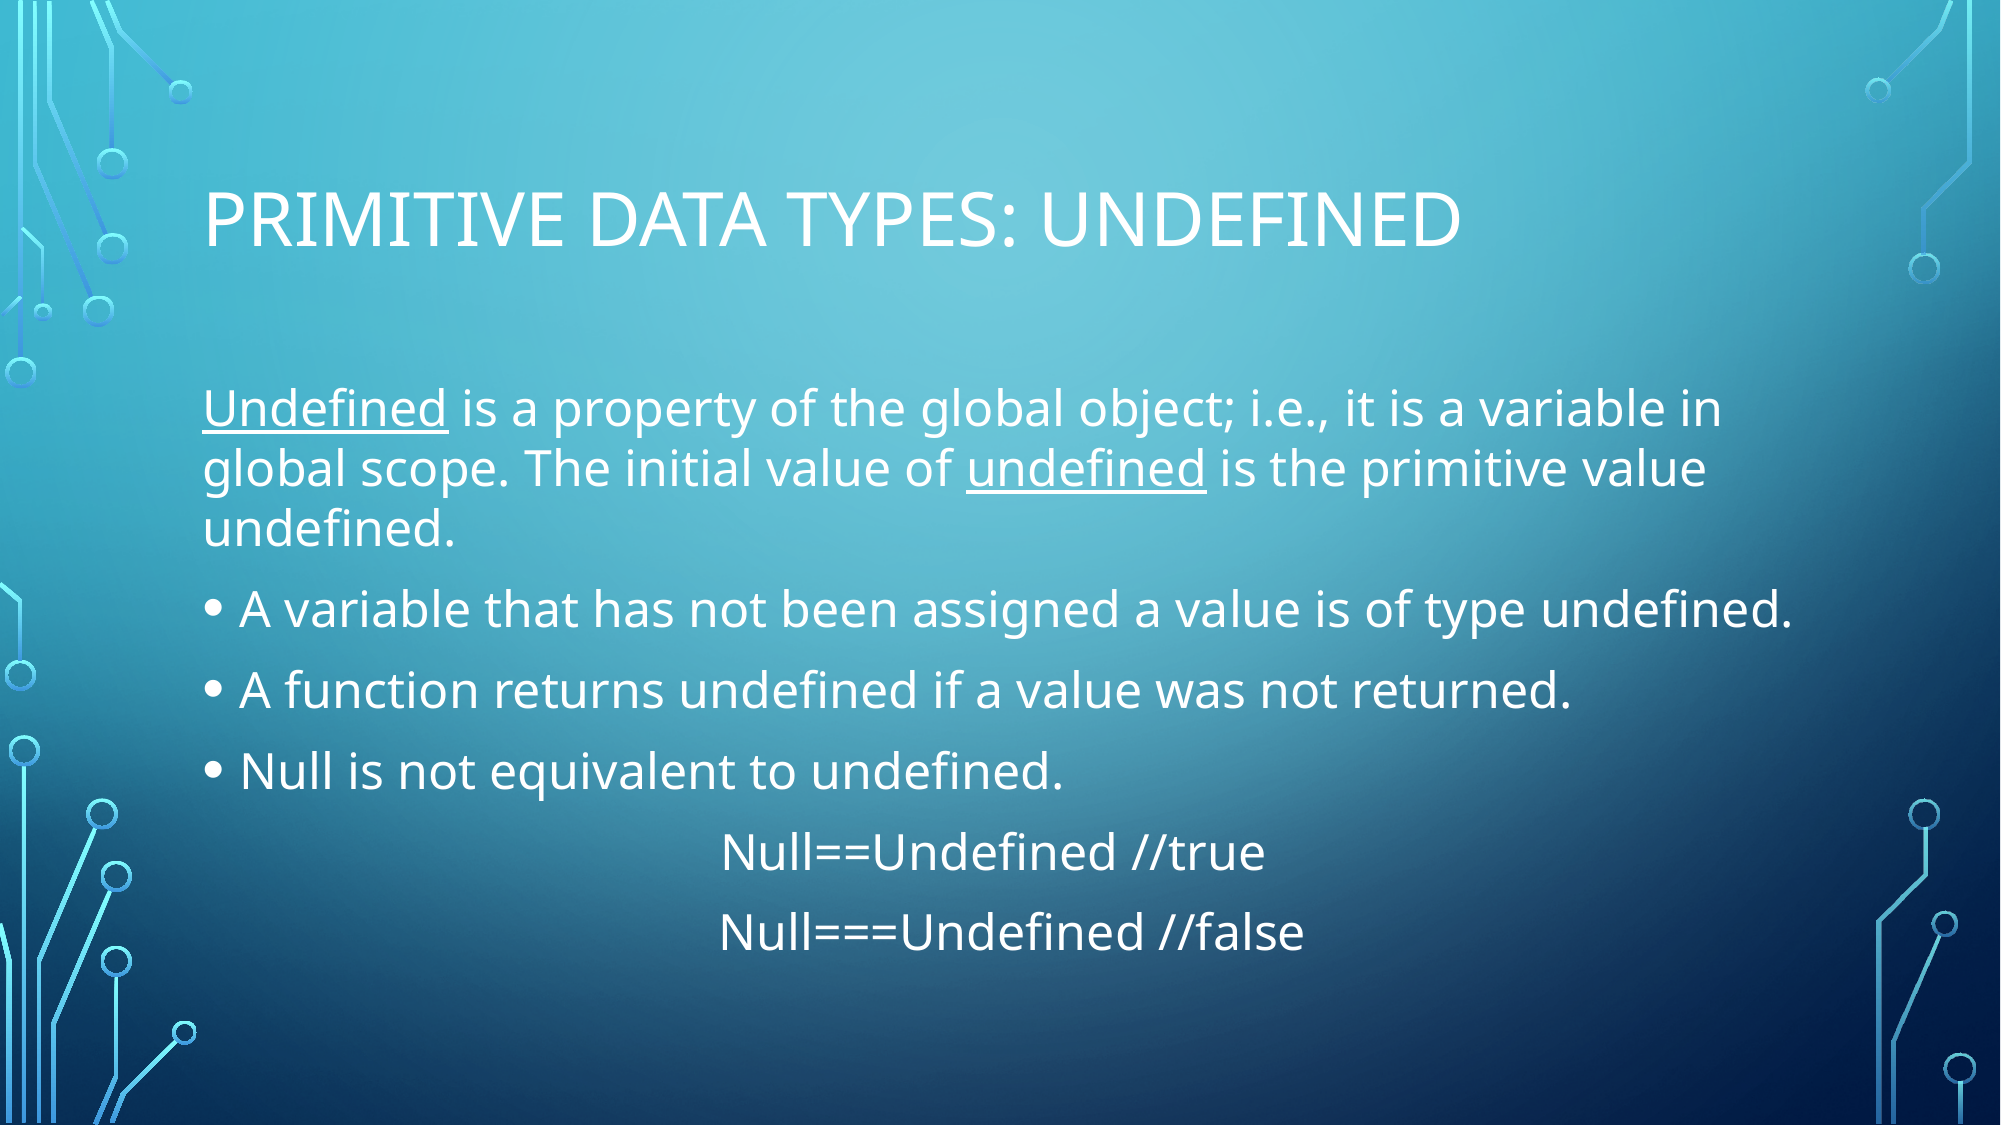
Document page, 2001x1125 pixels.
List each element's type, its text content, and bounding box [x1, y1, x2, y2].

list Undefined is a property of the global object; i.e., it is a variable in global scope. The initial value of undefined is the primitive value undefined. A variable that has not been assigned a value is of type undefined. A function returns undefined if a value was not returned. Null is not equivalent to undefined. Null==Undefined //true Null===Undefined //false [187, 369, 1813, 950]
title primitive data types: Undefined [187, 101, 1813, 344]
